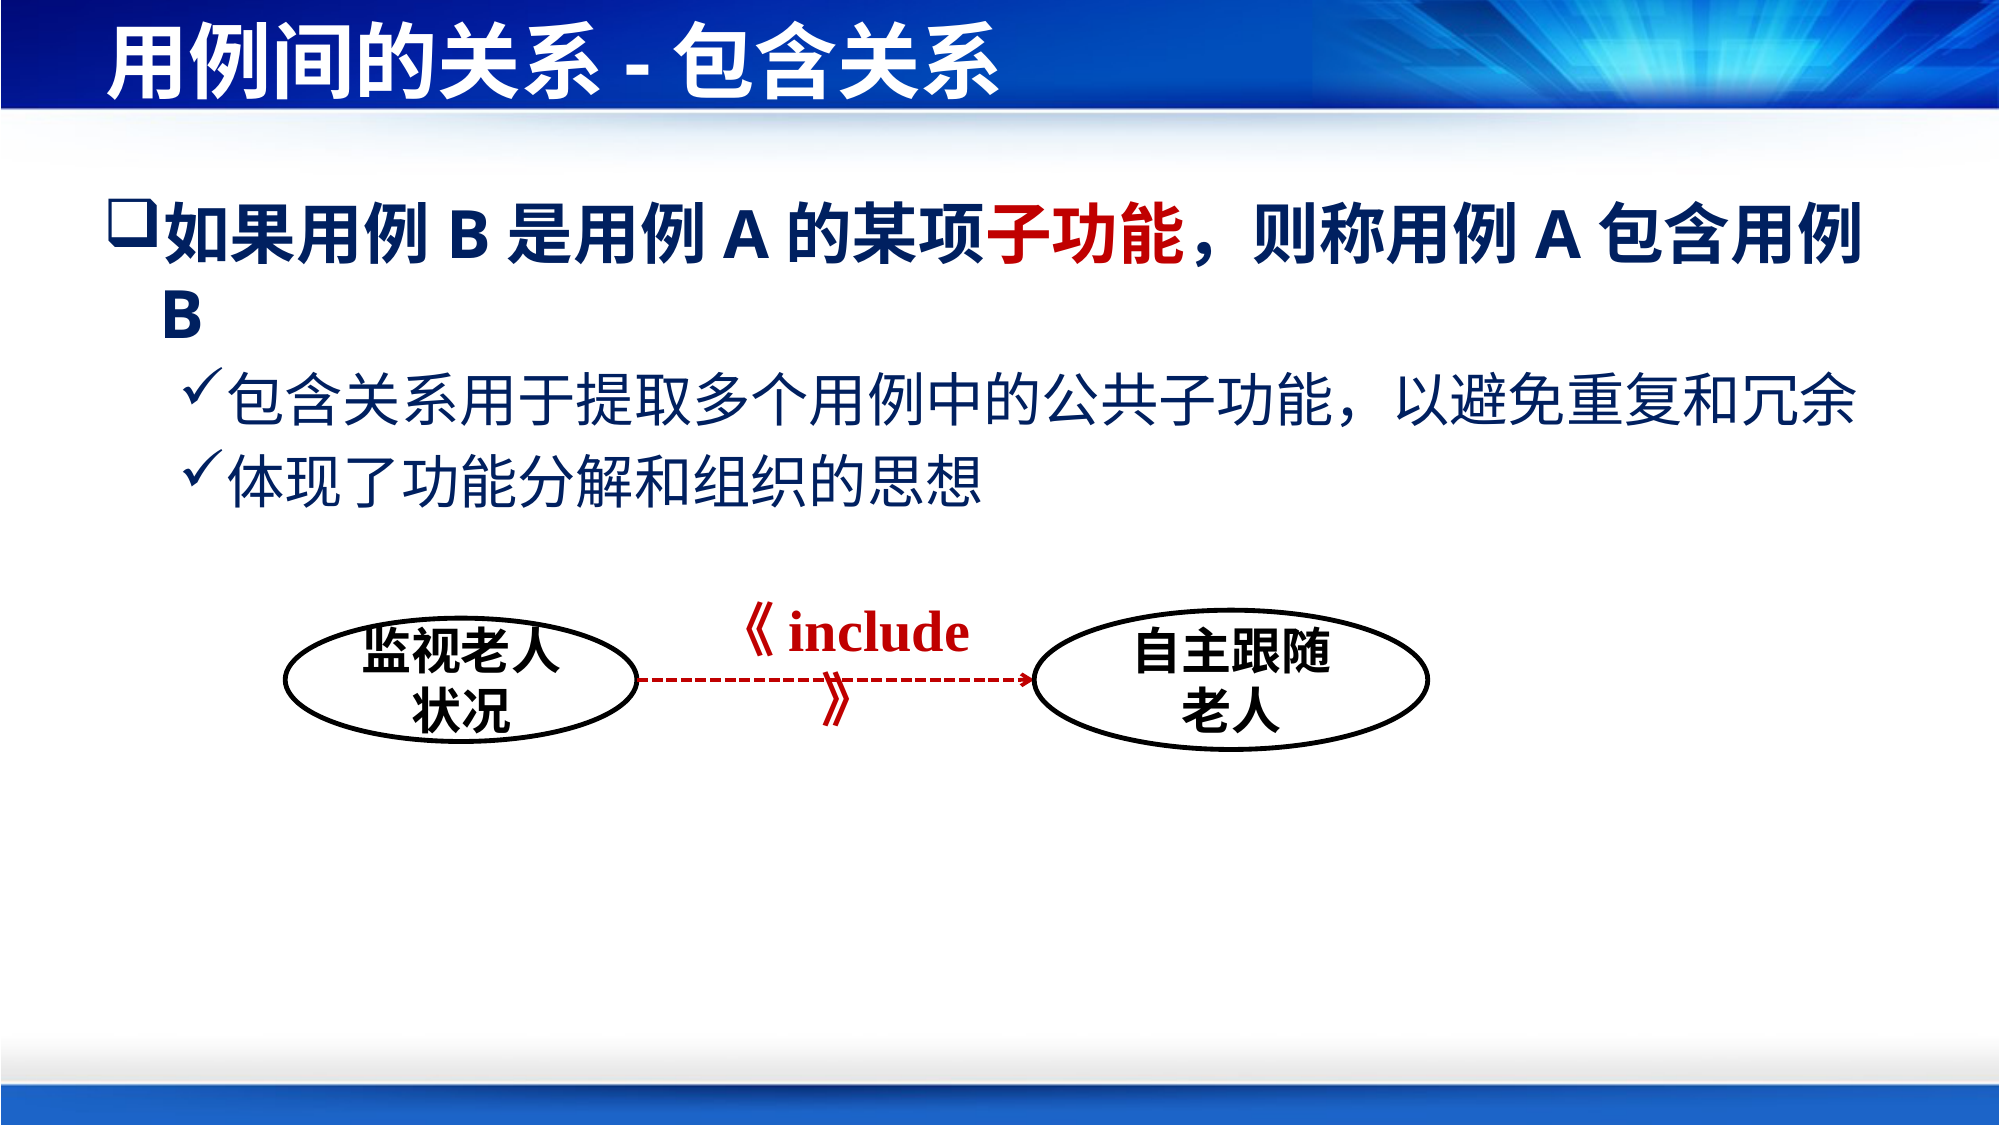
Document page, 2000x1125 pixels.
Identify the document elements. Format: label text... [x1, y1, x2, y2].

title 用例间的关系-包含关系 [90, 1, 1880, 118]
text_box 《include》 [680, 585, 1020, 679]
list 如果用例B是用例A的某项子功能，则称用例A包含用例B 包含关系用于提取多个用例中的公共子功能，以避免重复和冗余 体现了功能分解和组织的思想 [88, 184, 1880, 1012]
picture [1, 0, 1999, 1125]
text_box 《include》 [680, 689, 1020, 741]
text_box 监视老人状况 [283, 616, 639, 744]
text_box 自主跟随老人 [1032, 608, 1430, 752]
